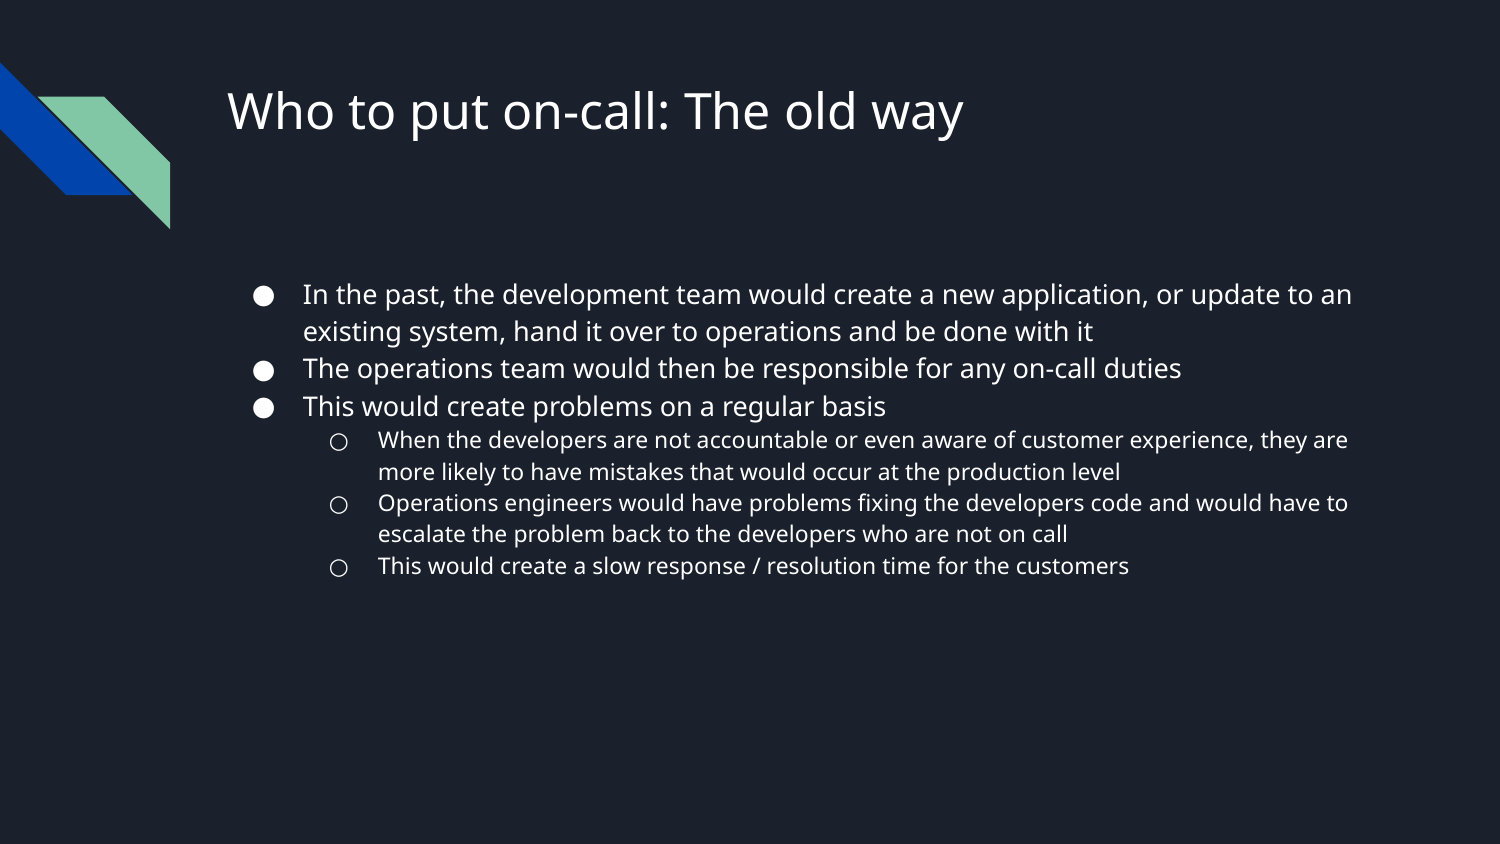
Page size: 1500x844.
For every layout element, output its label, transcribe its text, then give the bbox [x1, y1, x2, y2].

title Who to put on-call: The old way [212, 64, 1368, 215]
list In the past, the development team would create a new application, or update to an existing system, hand it over to operations and be done with it The operations team would then be responsible for any on-call duties This would create problems on a regular basis When the developers are not accountable or even aware of customer experience, they are more likely to have mistakes that would occur at the production level Operations engineers would have problems fixing the developers code and would have to escalate the problem back to the developers who are not on call This would create a slow response / resolution time for the customers [212, 257, 1368, 735]
